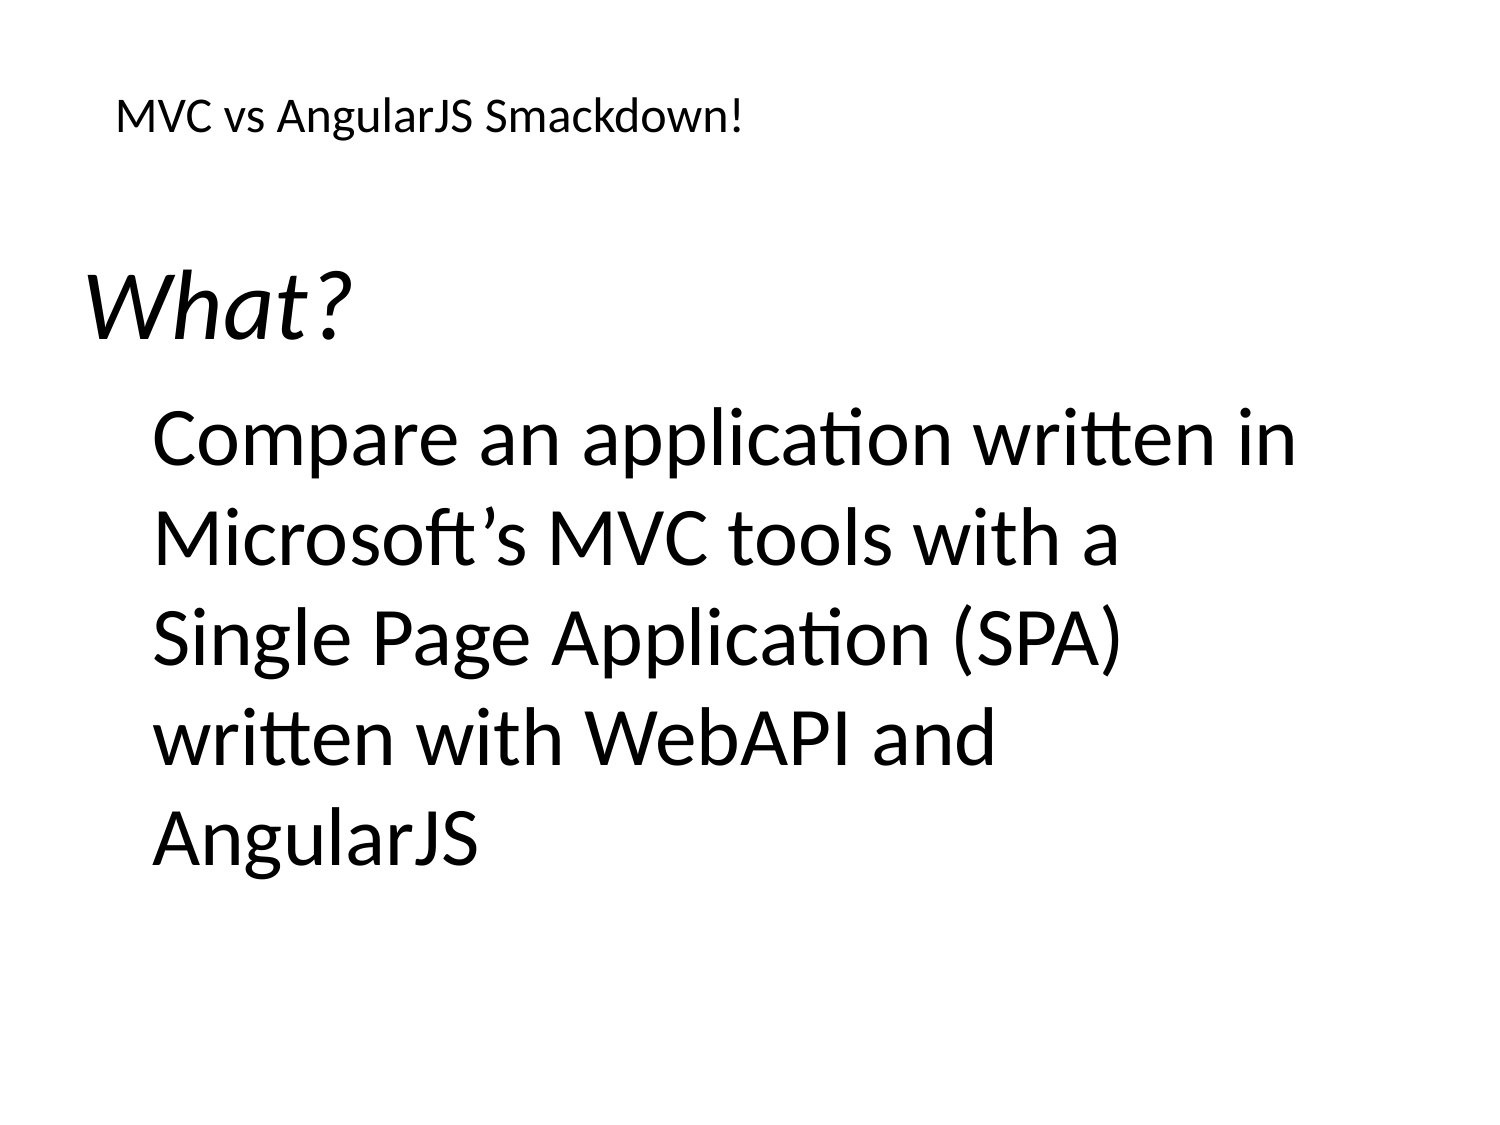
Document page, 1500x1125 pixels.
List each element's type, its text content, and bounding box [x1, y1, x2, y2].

text_box What? [68, 231, 370, 367]
text_box Compare an application written in Microsoft’s MVC tools with a Single Page Application (SPA) written with WebAPI and AngularJS [137, 375, 1350, 890]
title MVC vs AngularJS Smackdown! [99, 50, 1375, 175]
